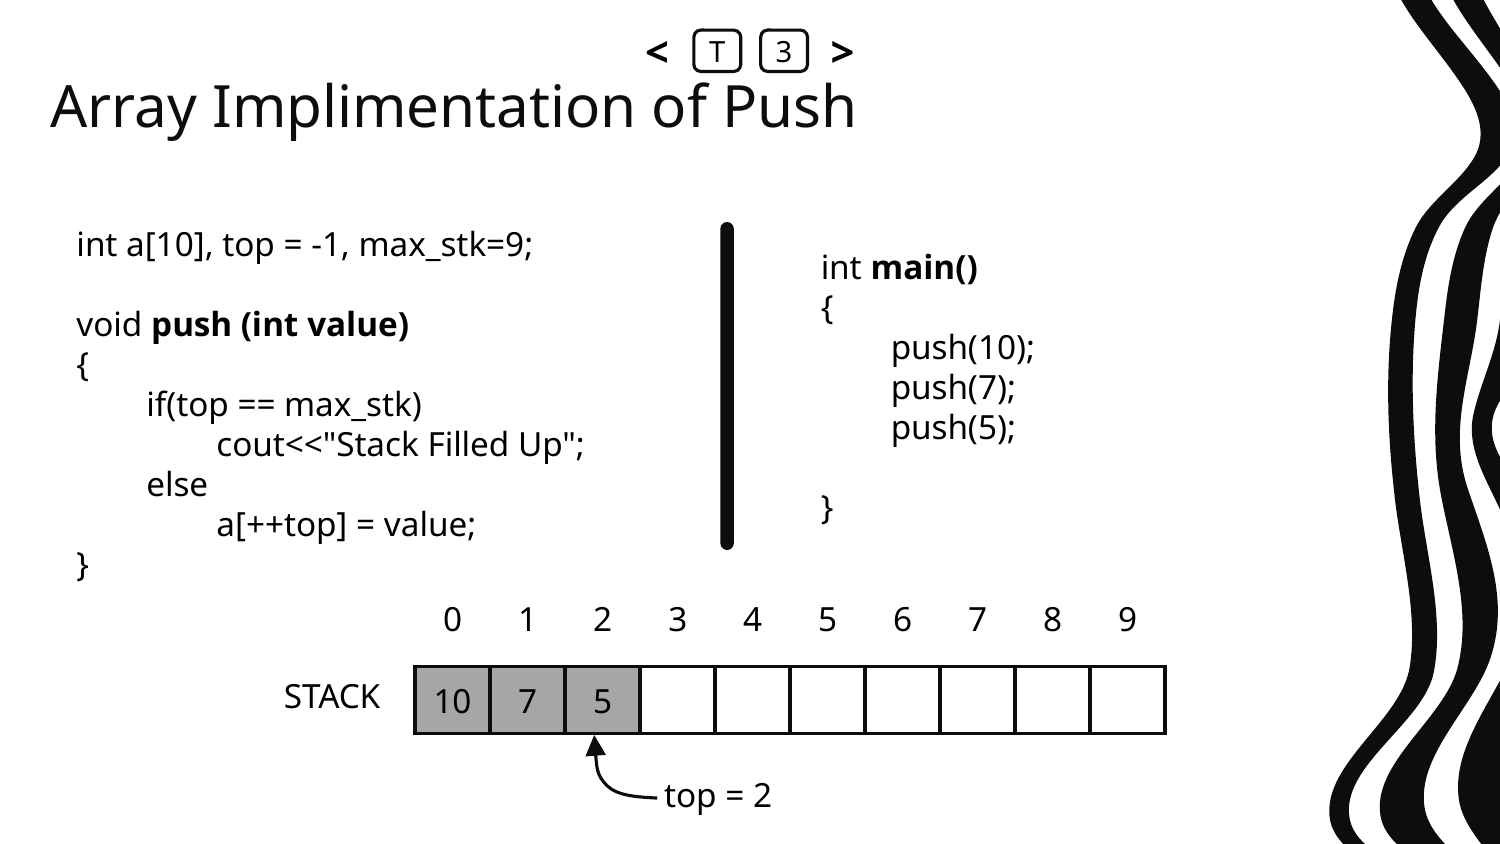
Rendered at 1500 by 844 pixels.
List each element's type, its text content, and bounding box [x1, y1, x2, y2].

text_box 3 [760, 30, 808, 63]
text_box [414, 675, 1166, 734]
text_box > [819, 30, 867, 63]
text_box < [633, 30, 681, 63]
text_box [414, 567, 1166, 669]
text_box int main() { push(10); push(7); push(5); } [806, 238, 1383, 534]
text_box top = 2 [649, 766, 925, 822]
text_box [585, 742, 658, 799]
text_box [720, 221, 734, 551]
text_box STACK [269, 668, 396, 723]
text_box int a[10], top = -1, max_stk=9; void push (int value) { if(top == max_stk) cout<<"Stack Filled Up"; else a[++top] = value; } [61, 216, 694, 631]
title Array Implimentation of Push [35, 63, 1250, 158]
text_box T [693, 30, 741, 63]
